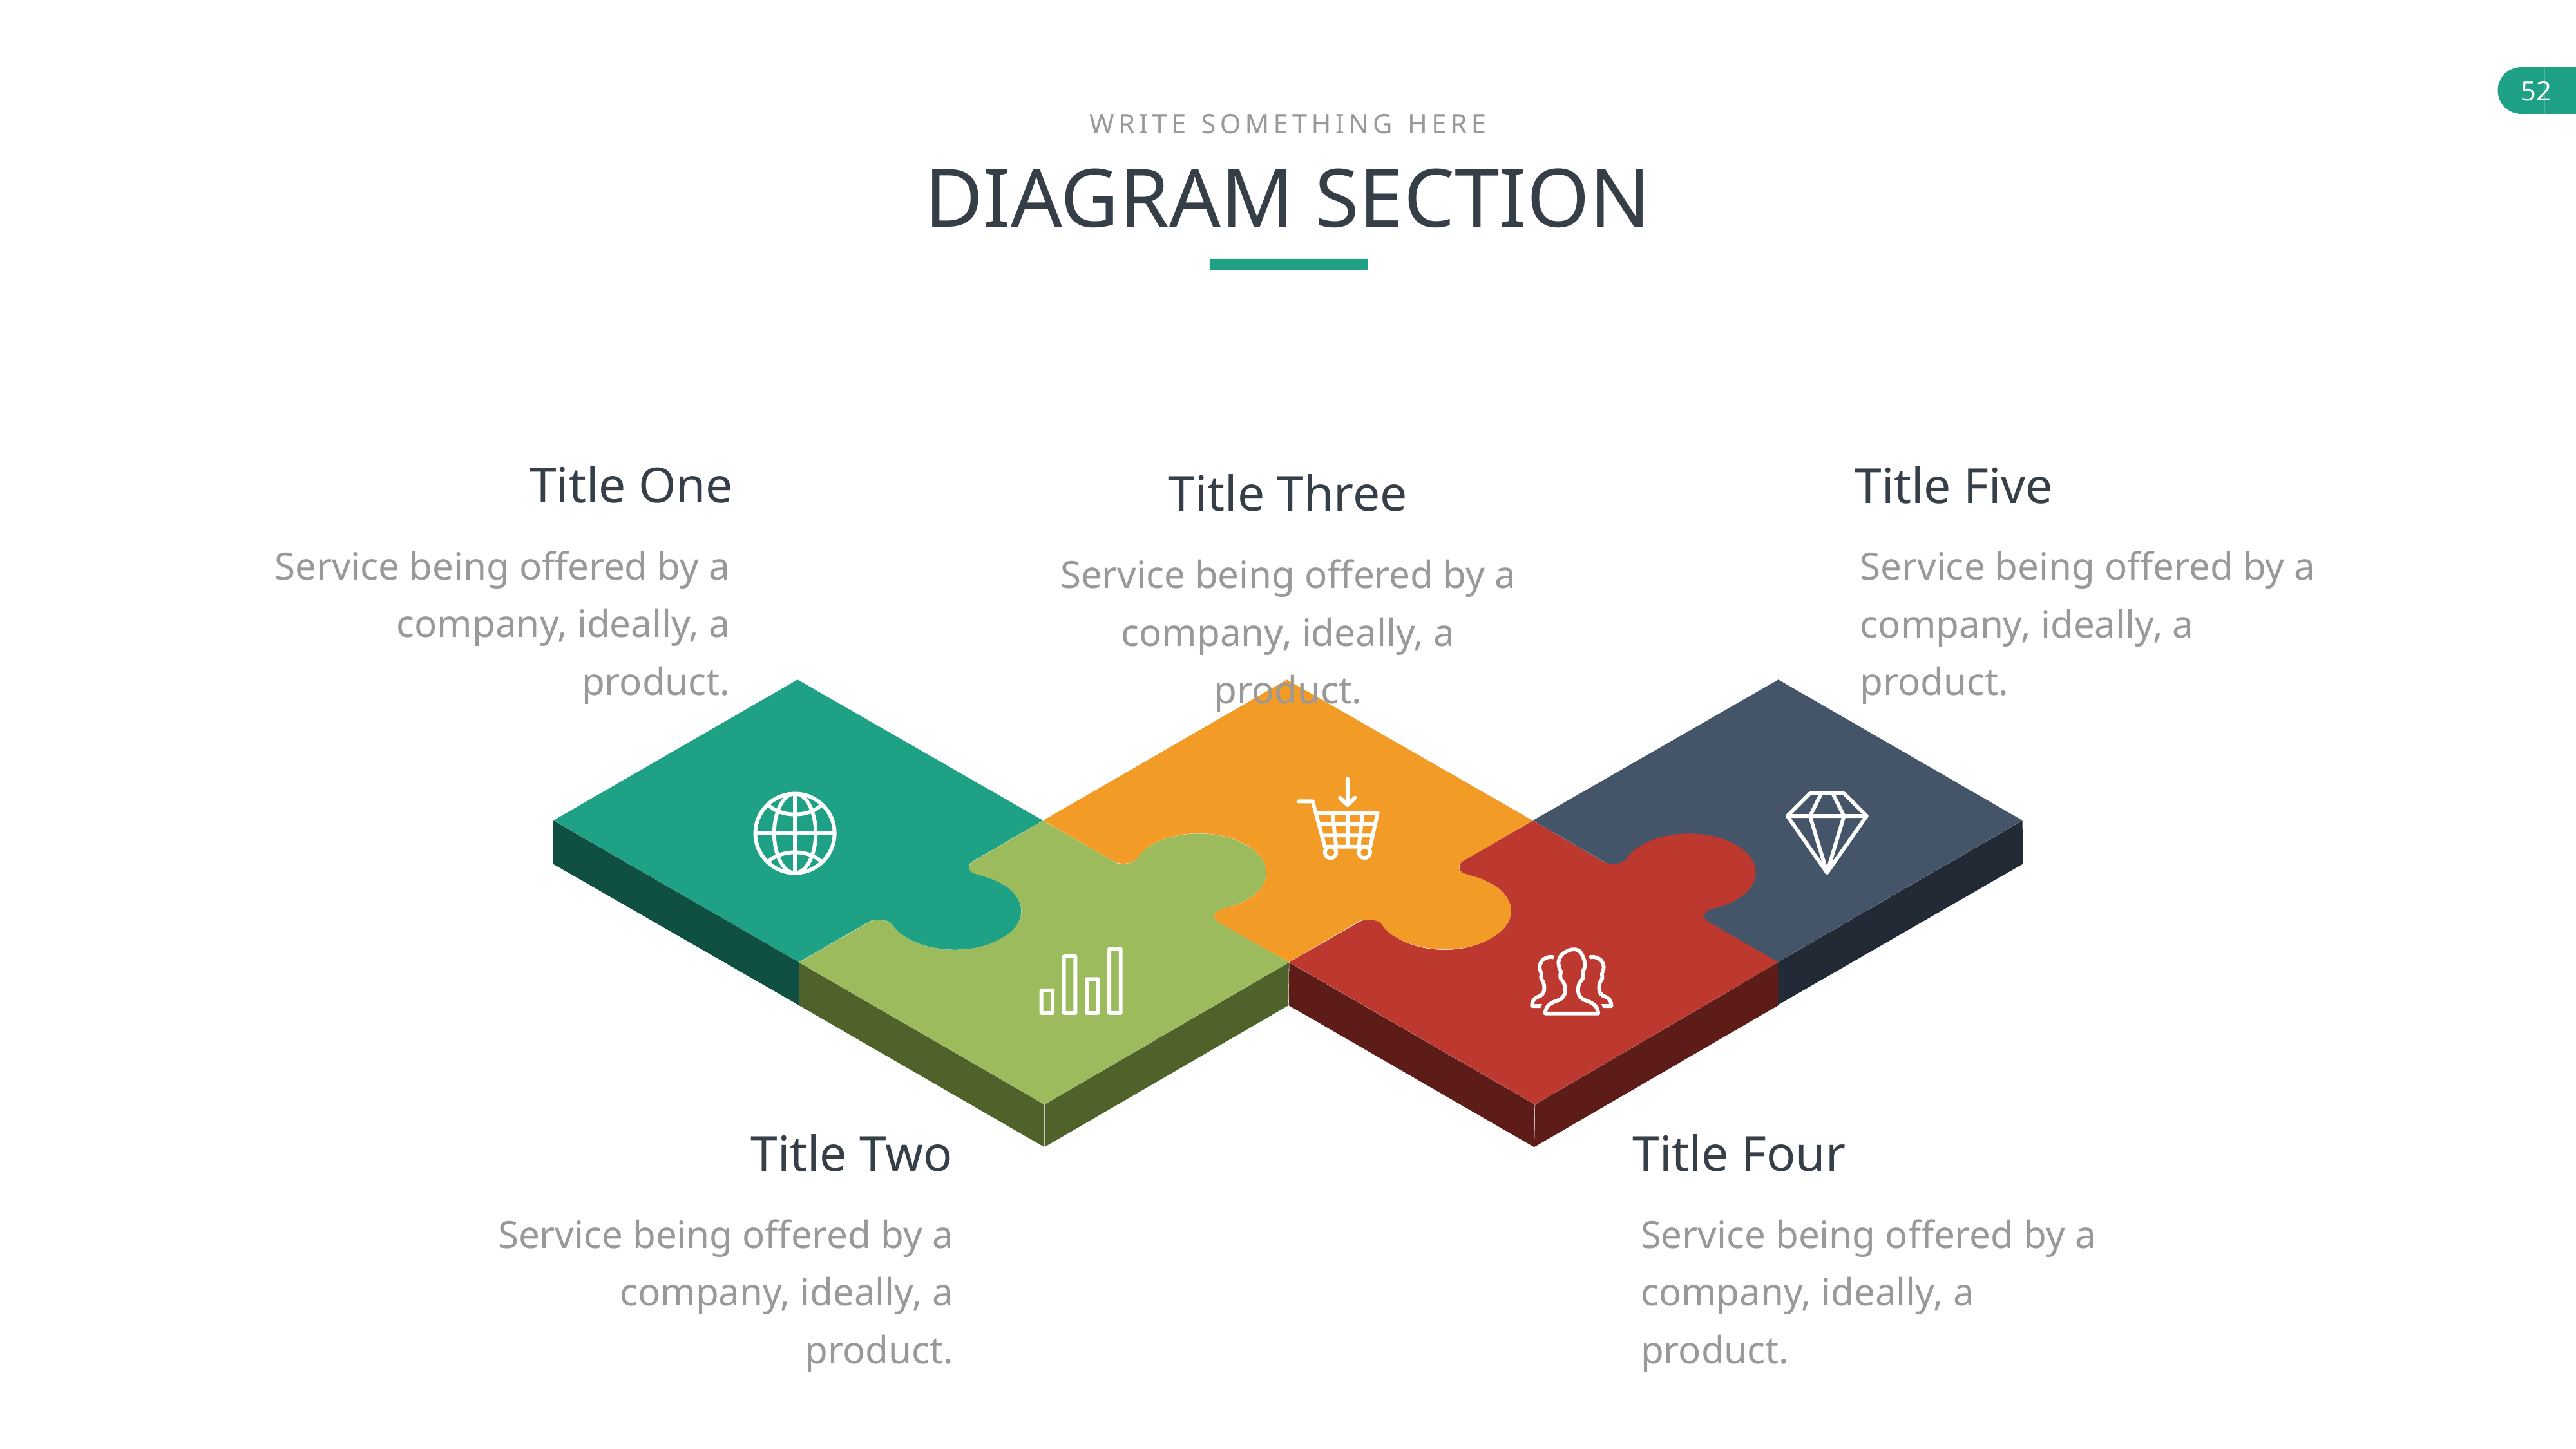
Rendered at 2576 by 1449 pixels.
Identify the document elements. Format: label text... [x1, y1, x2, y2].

text_box [1209, 258, 1369, 270]
text_box DIAGRAM SECTION [685, 142, 1891, 249]
text_box WRITE SOMETHING HERE [1080, 102, 1496, 144]
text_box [232, 450, 2358, 1321]
